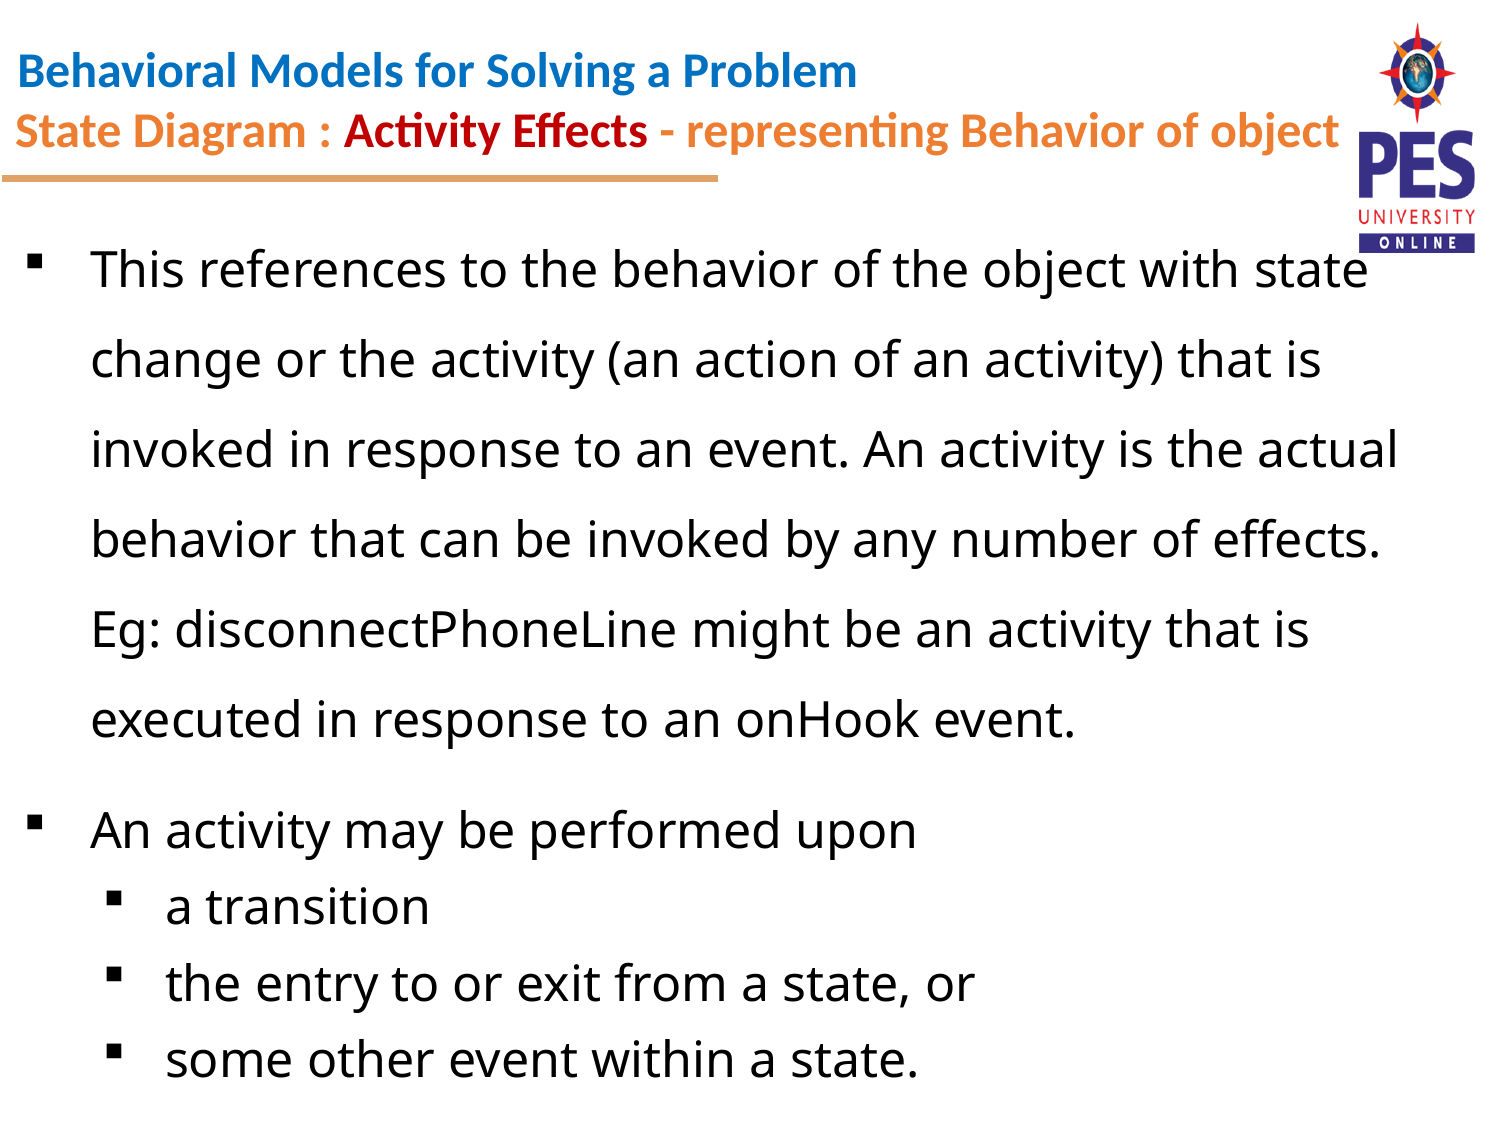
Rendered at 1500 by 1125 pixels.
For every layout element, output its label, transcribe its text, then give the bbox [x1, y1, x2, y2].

title State Diagram : Activity Effects - representing Behavior of object [0, 87, 1400, 175]
picture [1359, 22, 1475, 253]
list This references to the behavior of the object with state change or the activity (an action of an activity) that is invoked in response to an event. An activity is the actual behavior that can be invoked by any number of effects. Eg: disconnectPhoneLine might be an activity that is executed in response to an onHook event. An activity may be performed upon a transition the entry to or exit from a state, or some other event within a state. [0, 200, 1445, 1125]
